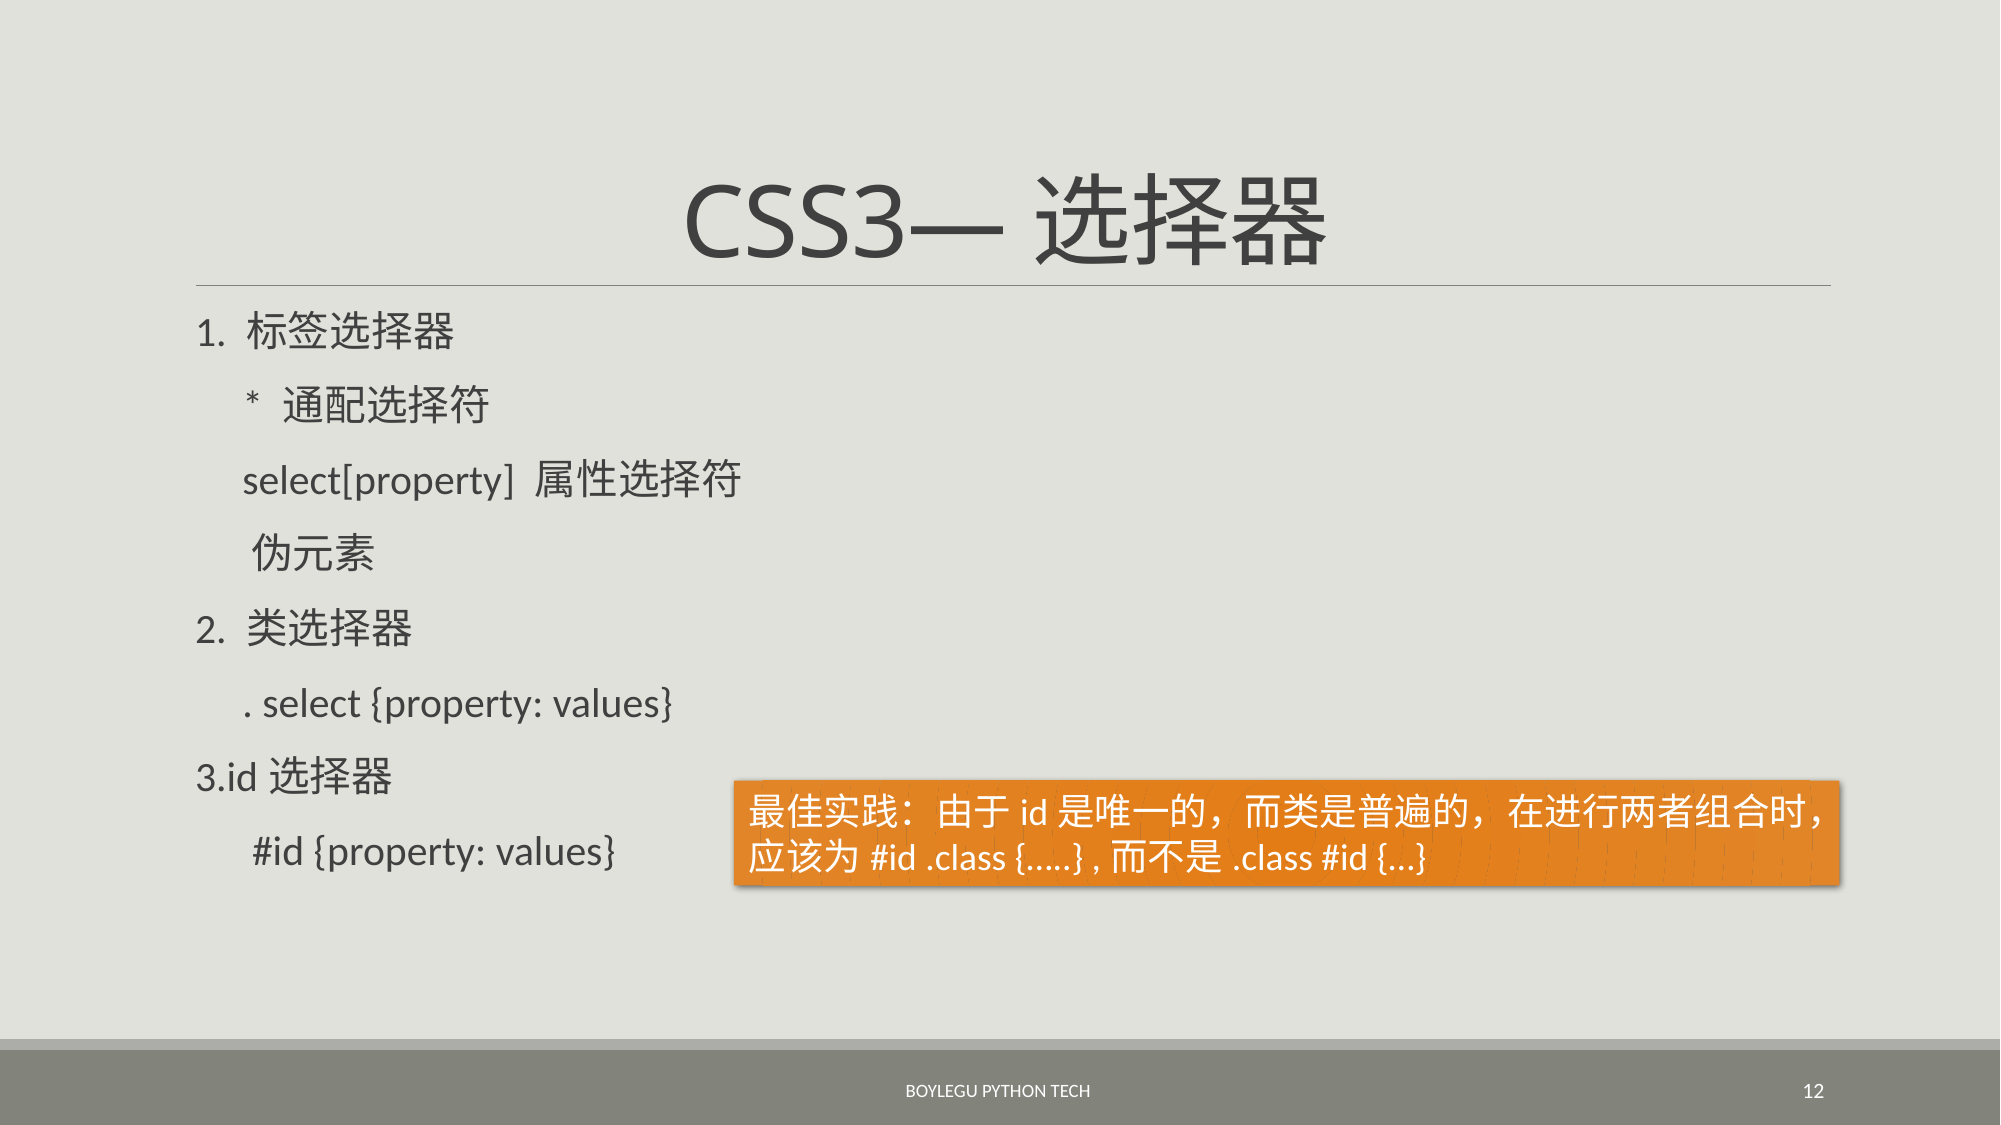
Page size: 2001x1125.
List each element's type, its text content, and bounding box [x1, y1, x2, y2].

title CSS3—选择器 [180, 47, 1830, 285]
list 1. 标签选择器 * 通配选择符 select[property] 属性选择符 伪元素 2. 类选择器 . select {property: values} 3.id选择器 #id {property: values} [180, 302, 1830, 919]
text_box 最佳实践：由于id是唯一的，而类是普遍的，在进行两者组合时，应该为#id .class {…..} ,而不是.class #id {…} [733, 780, 1840, 886]
slide_number 12 [1624, 1059, 1840, 1120]
footer BoyleGu Python Tech [604, 1059, 1396, 1120]
